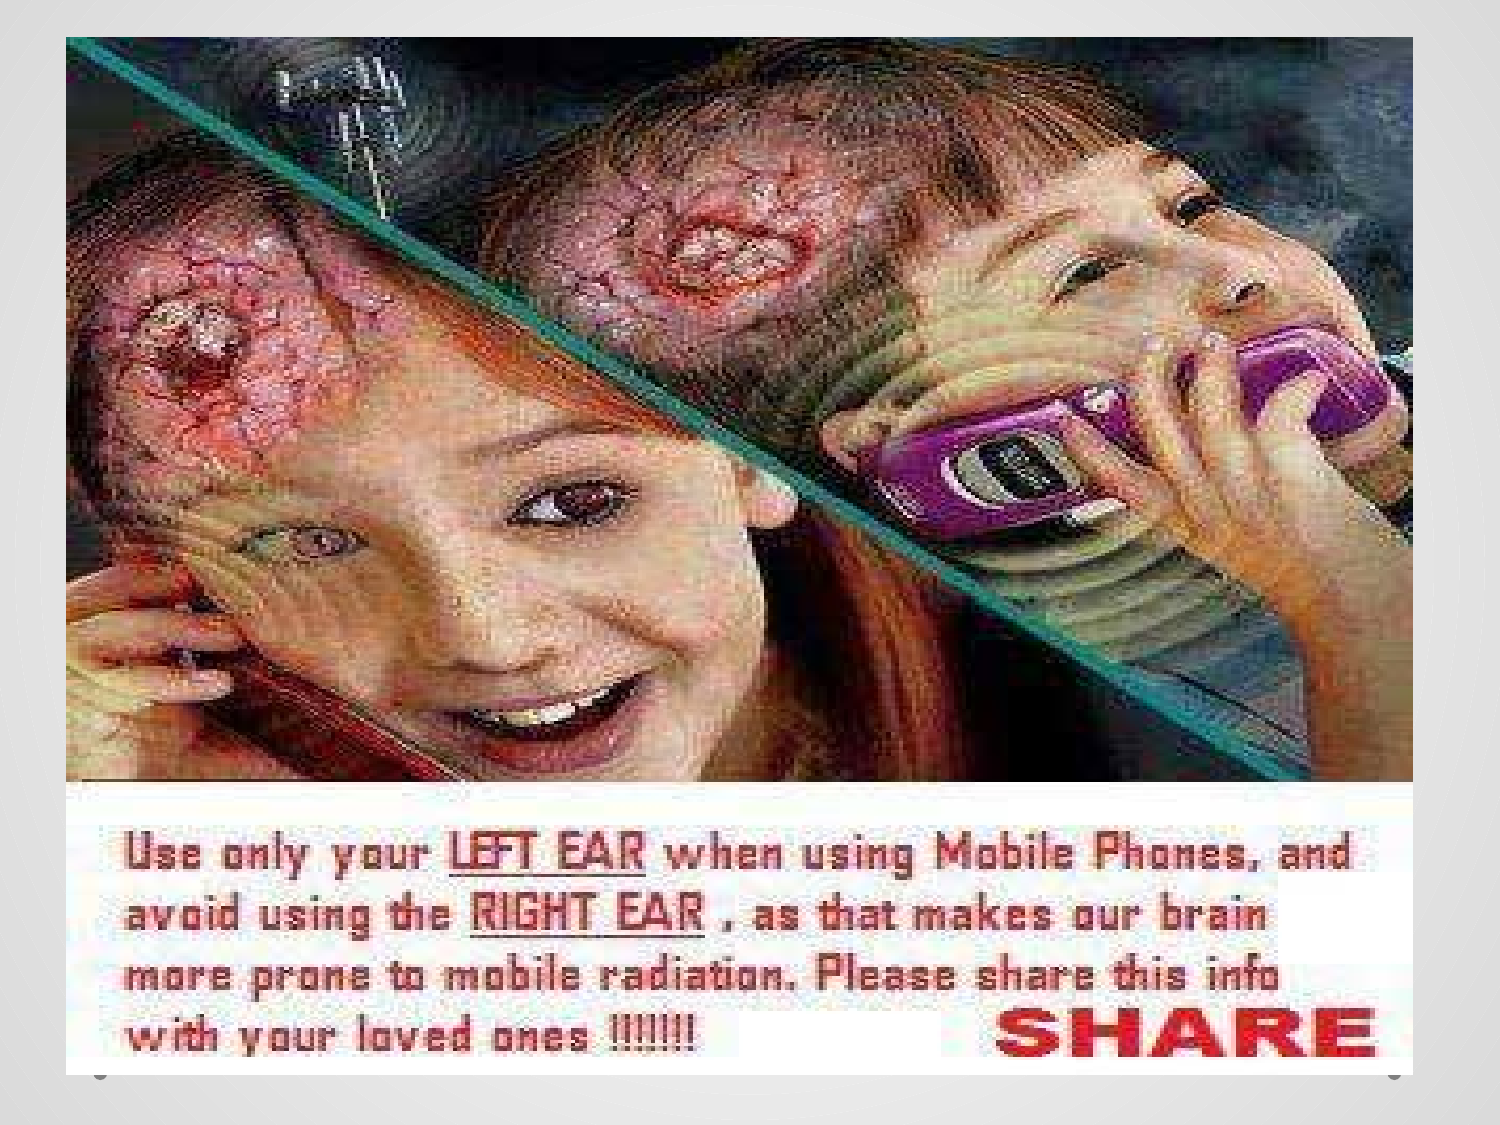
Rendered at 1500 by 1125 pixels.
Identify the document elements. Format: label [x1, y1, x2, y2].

list [65, 37, 1413, 1076]
